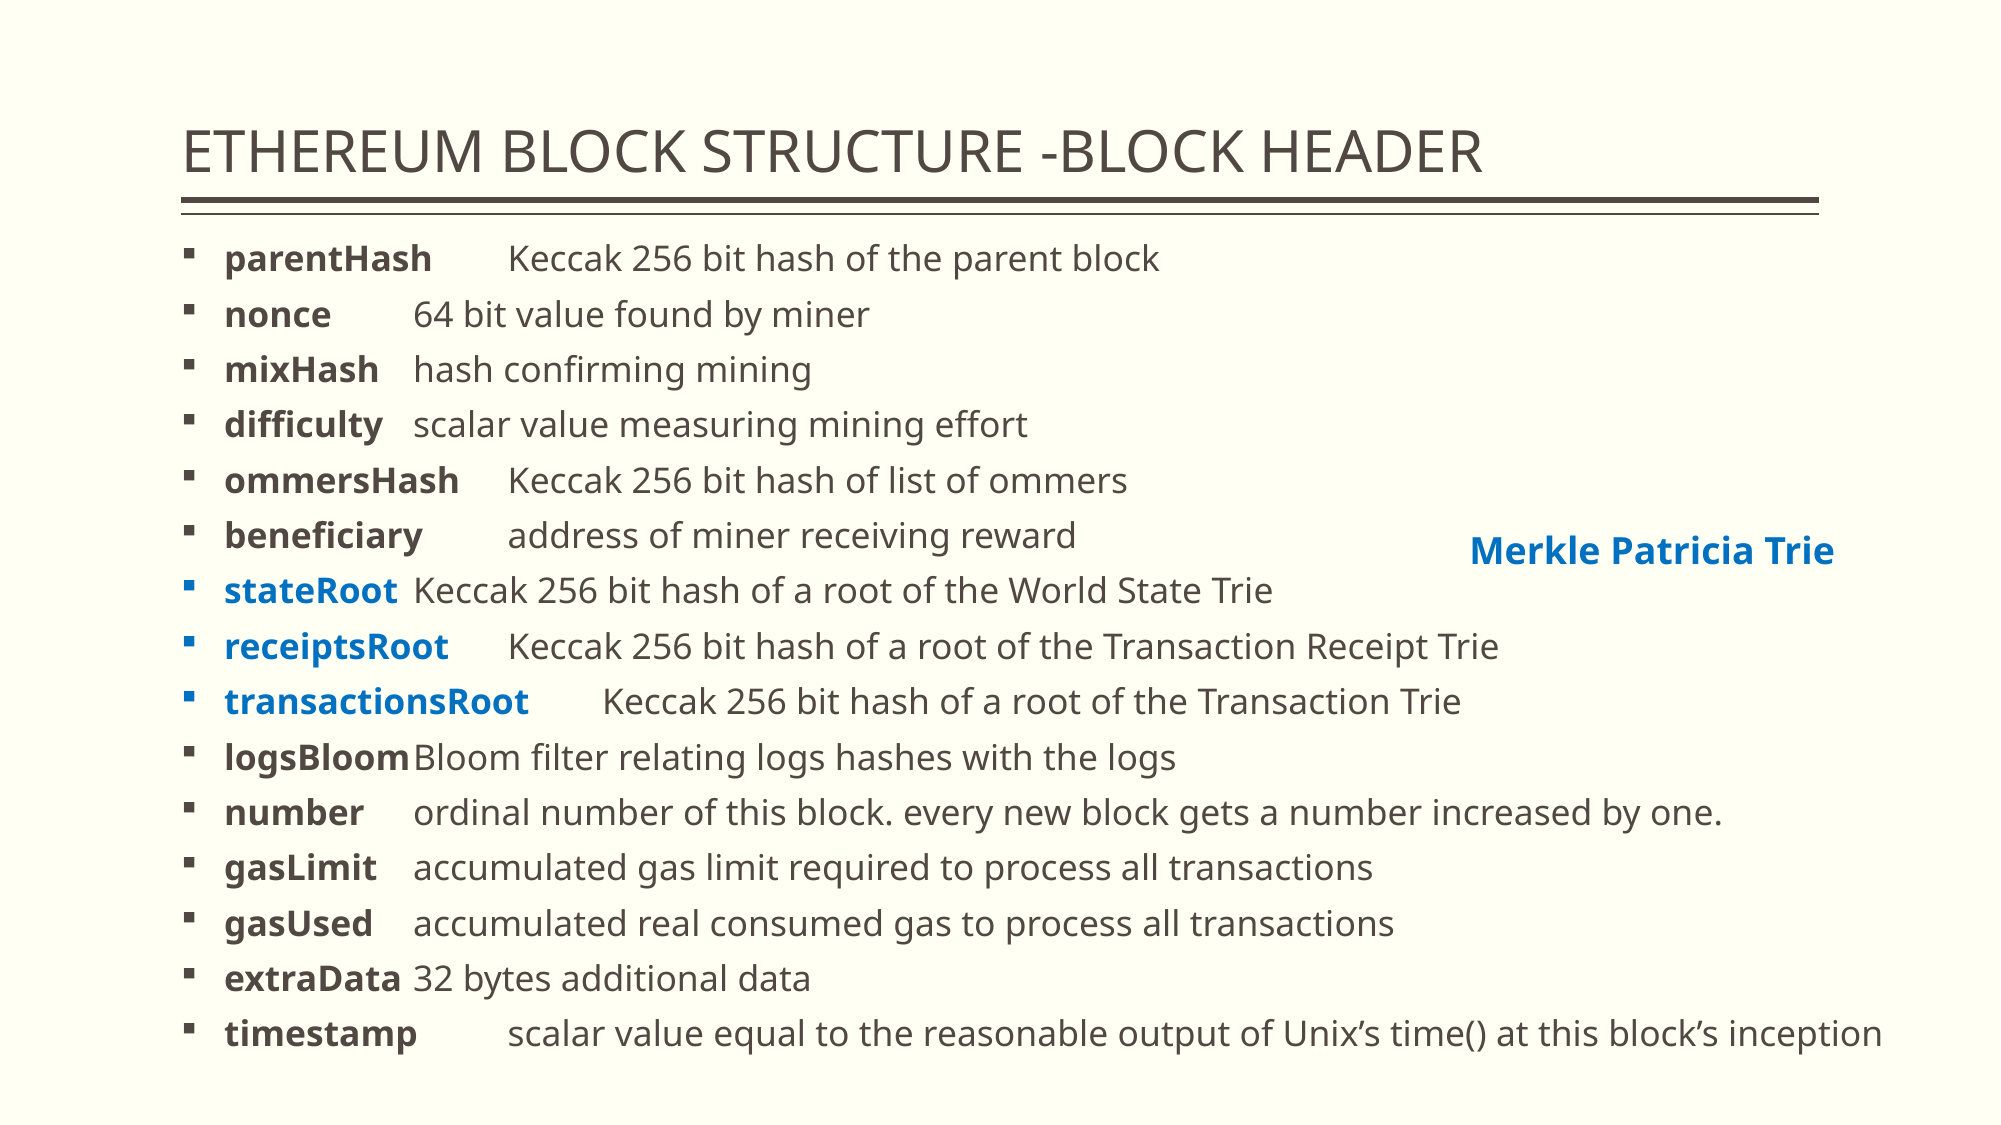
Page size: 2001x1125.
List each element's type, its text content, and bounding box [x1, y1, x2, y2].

title ETHEREUM BLOCK STRUCTURE -BLOCK HEADER [181, 12, 1819, 193]
text_box Merkle Patricia Trie [1454, 520, 1851, 580]
list parentHash Keccak 256 bit hash of the parent block nonce 64 bit value found by miner mixHash hash confirming mining difficulty scalar value measuring mining effort ommersHash Keccak 256 bit hash of list of ommers beneficiary address of miner receiving reward stateRoot Keccak 256 bit hash of a root of the World State Trie receiptsRoot Keccak 256 bit hash of a root of the Transaction Receipt Trie transactionsRoot Keccak 256 bit hash of a root of the Transaction Trie logsBloom Bloom filter relating logs hashes with the logs number ordinal number of this block. every new block gets a number increased by one. gasLimit accumulated gas limit required to process all transactions gasUsed accumulated real consumed gas to process all transactions extraData 32 bytes additional data timestamp scalar value equal to the reasonable output of Unix’s time() at this block’s inception [181, 233, 1933, 1071]
